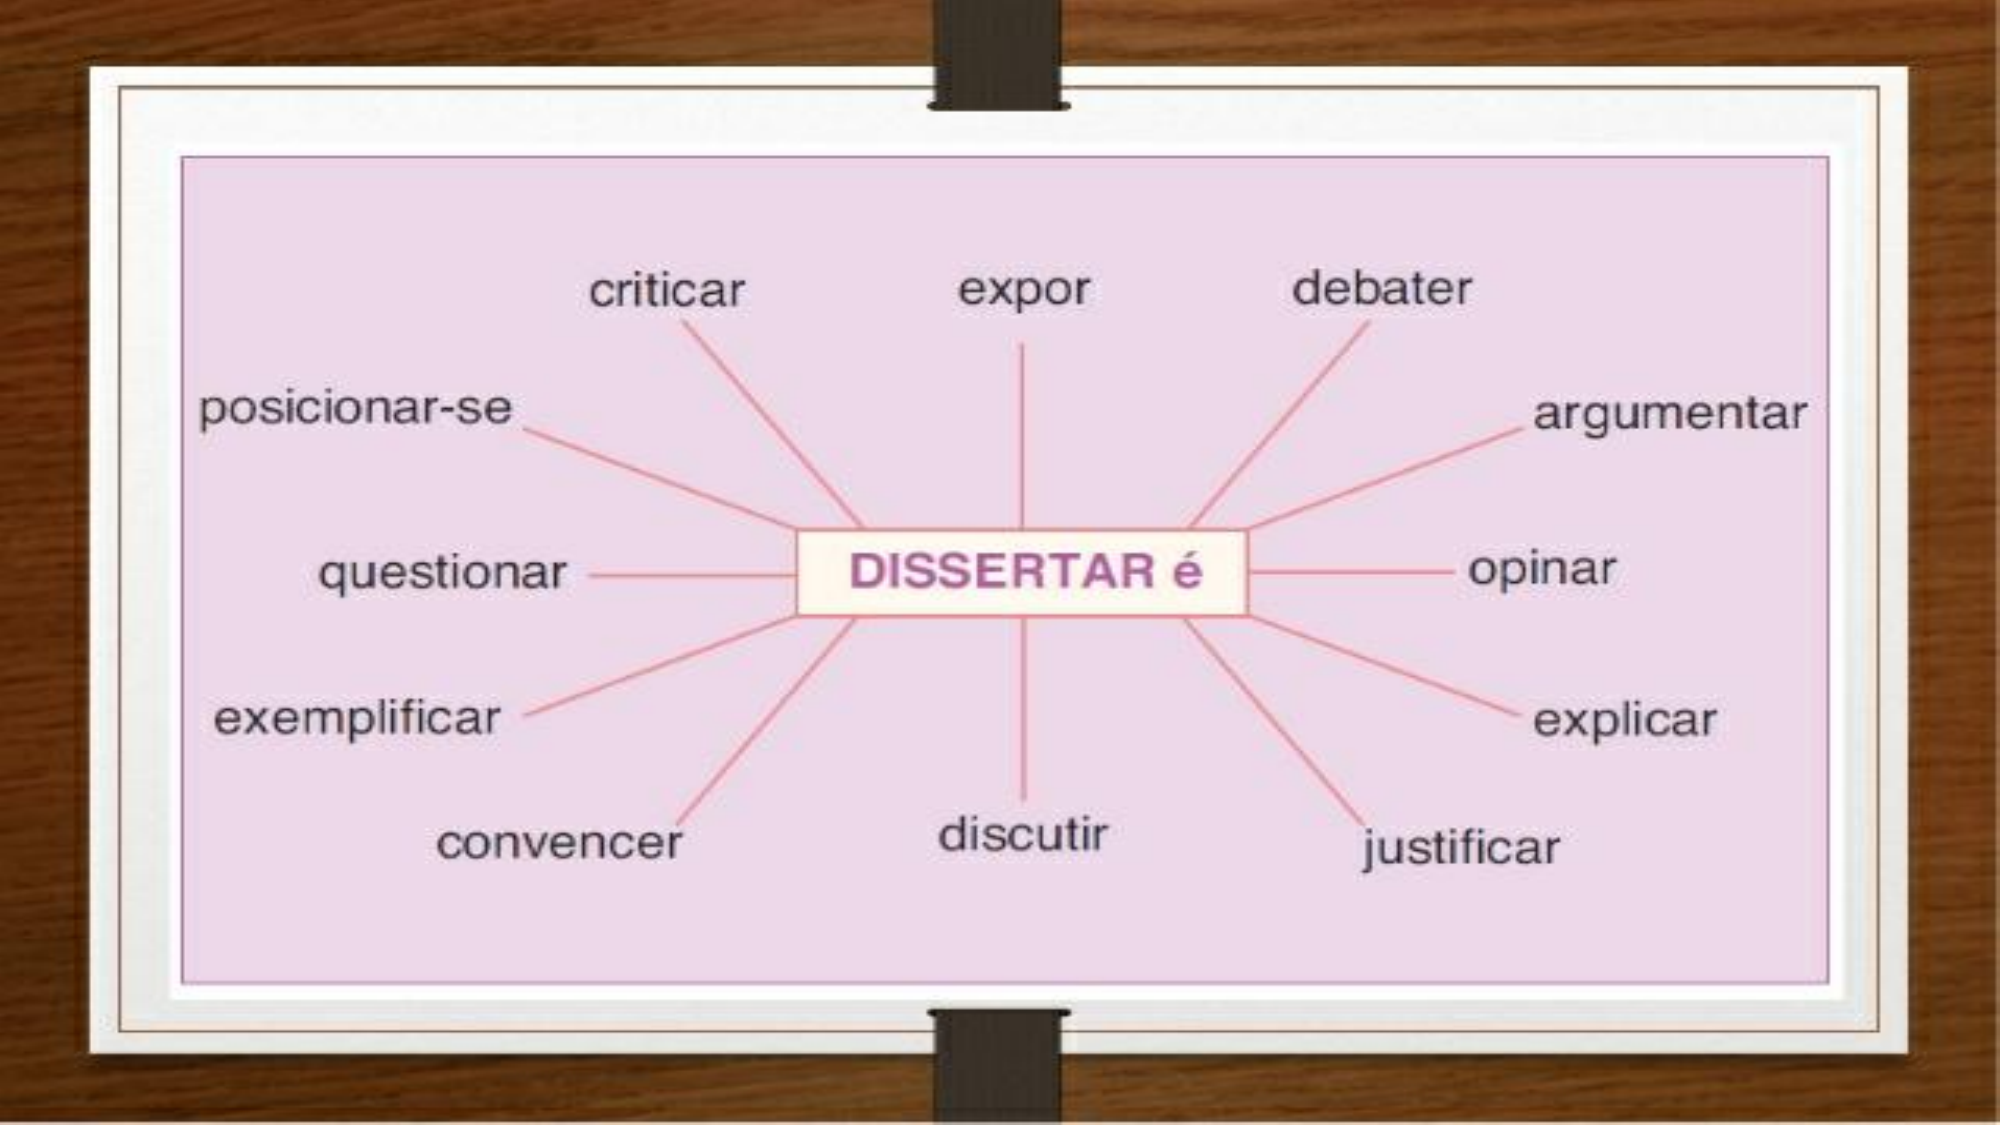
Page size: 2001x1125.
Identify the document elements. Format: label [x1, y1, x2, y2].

list [0, 0, 2000, 1125]
